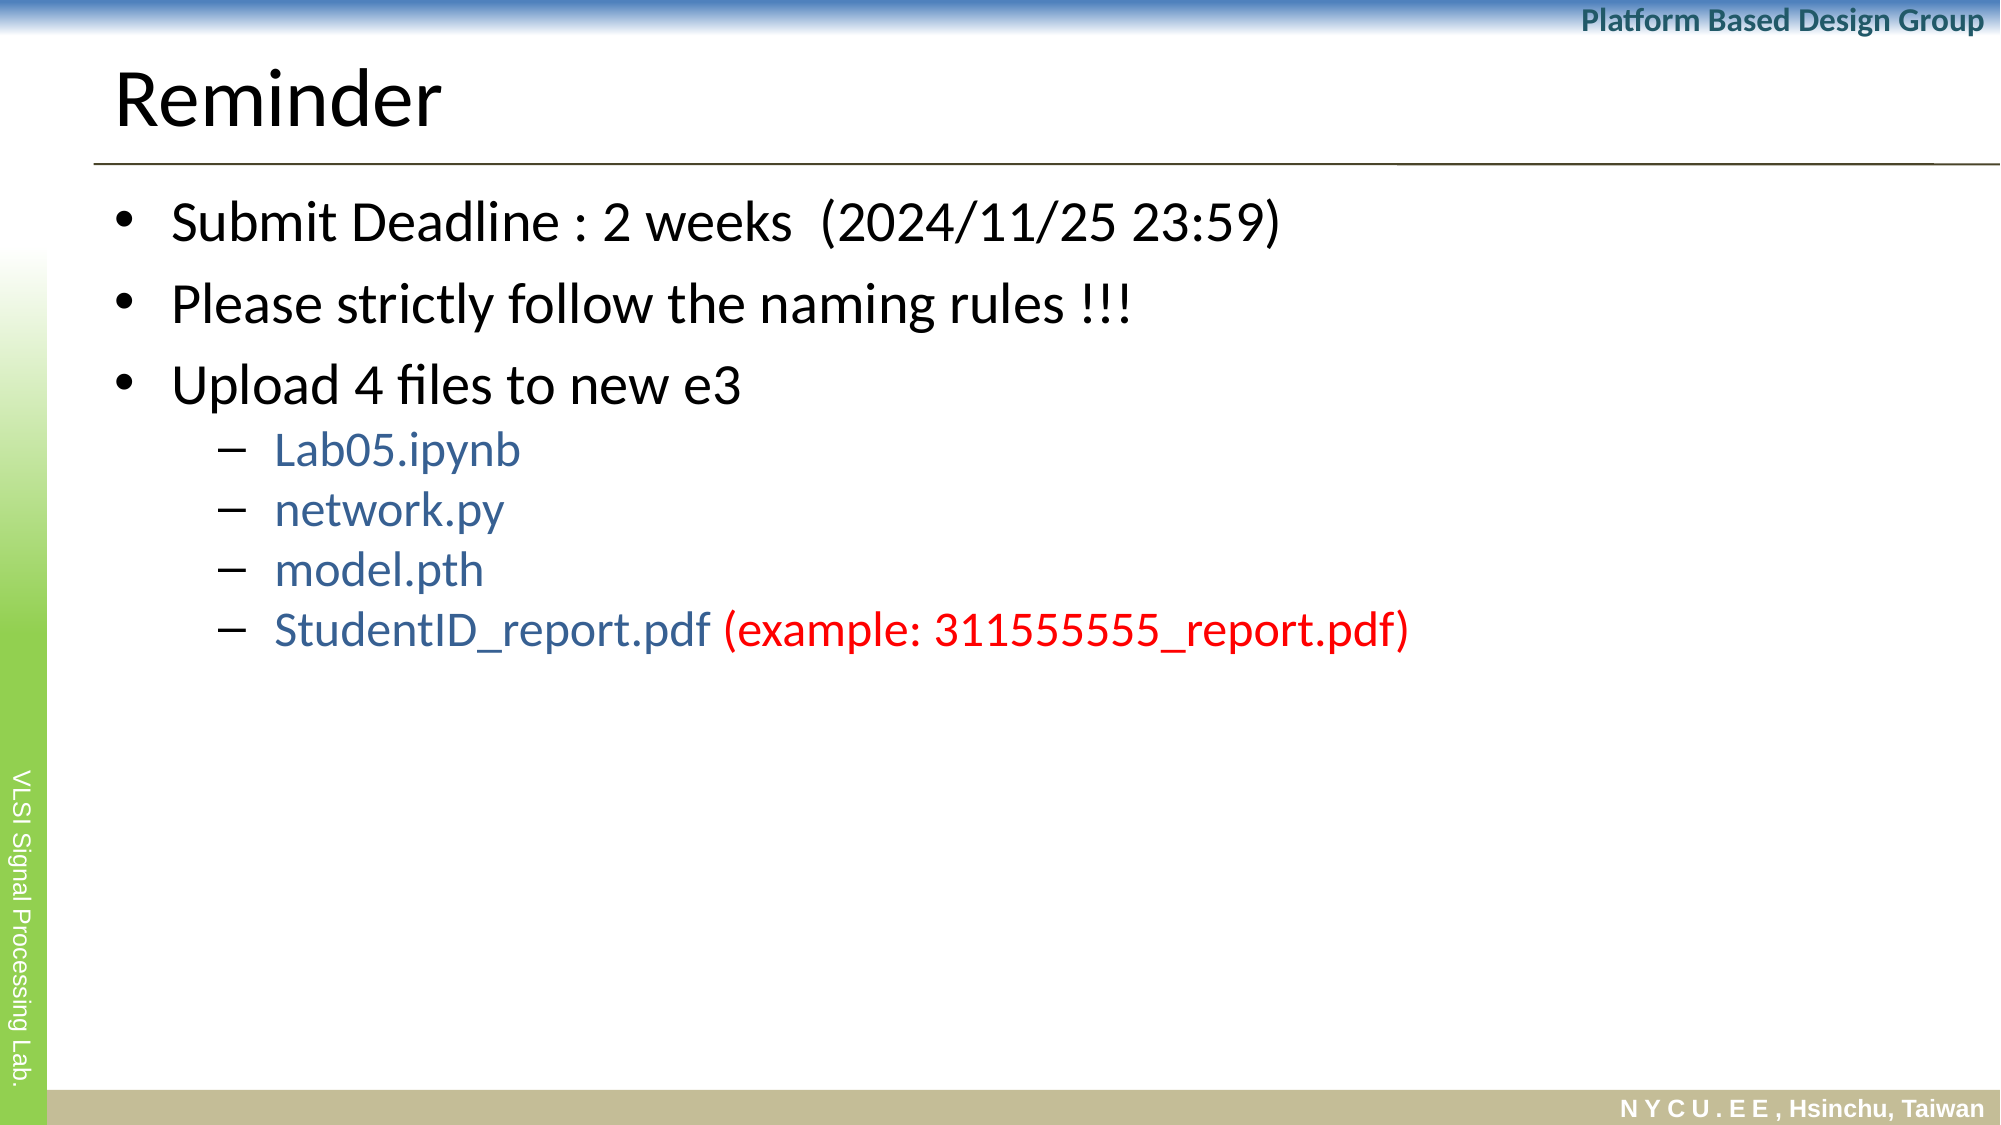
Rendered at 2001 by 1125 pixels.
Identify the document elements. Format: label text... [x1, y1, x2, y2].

list Submit Deadline : 2 weeks (2024/11/25 23:59) Please strictly follow the naming rules !!! Upload 4 files to new e3 Lab05.ipynb network.py model.pth StudentID_report.pdf (example: 311555555_report.pdf) [99, 175, 1901, 1006]
title Reminder [99, 44, 1901, 141]
